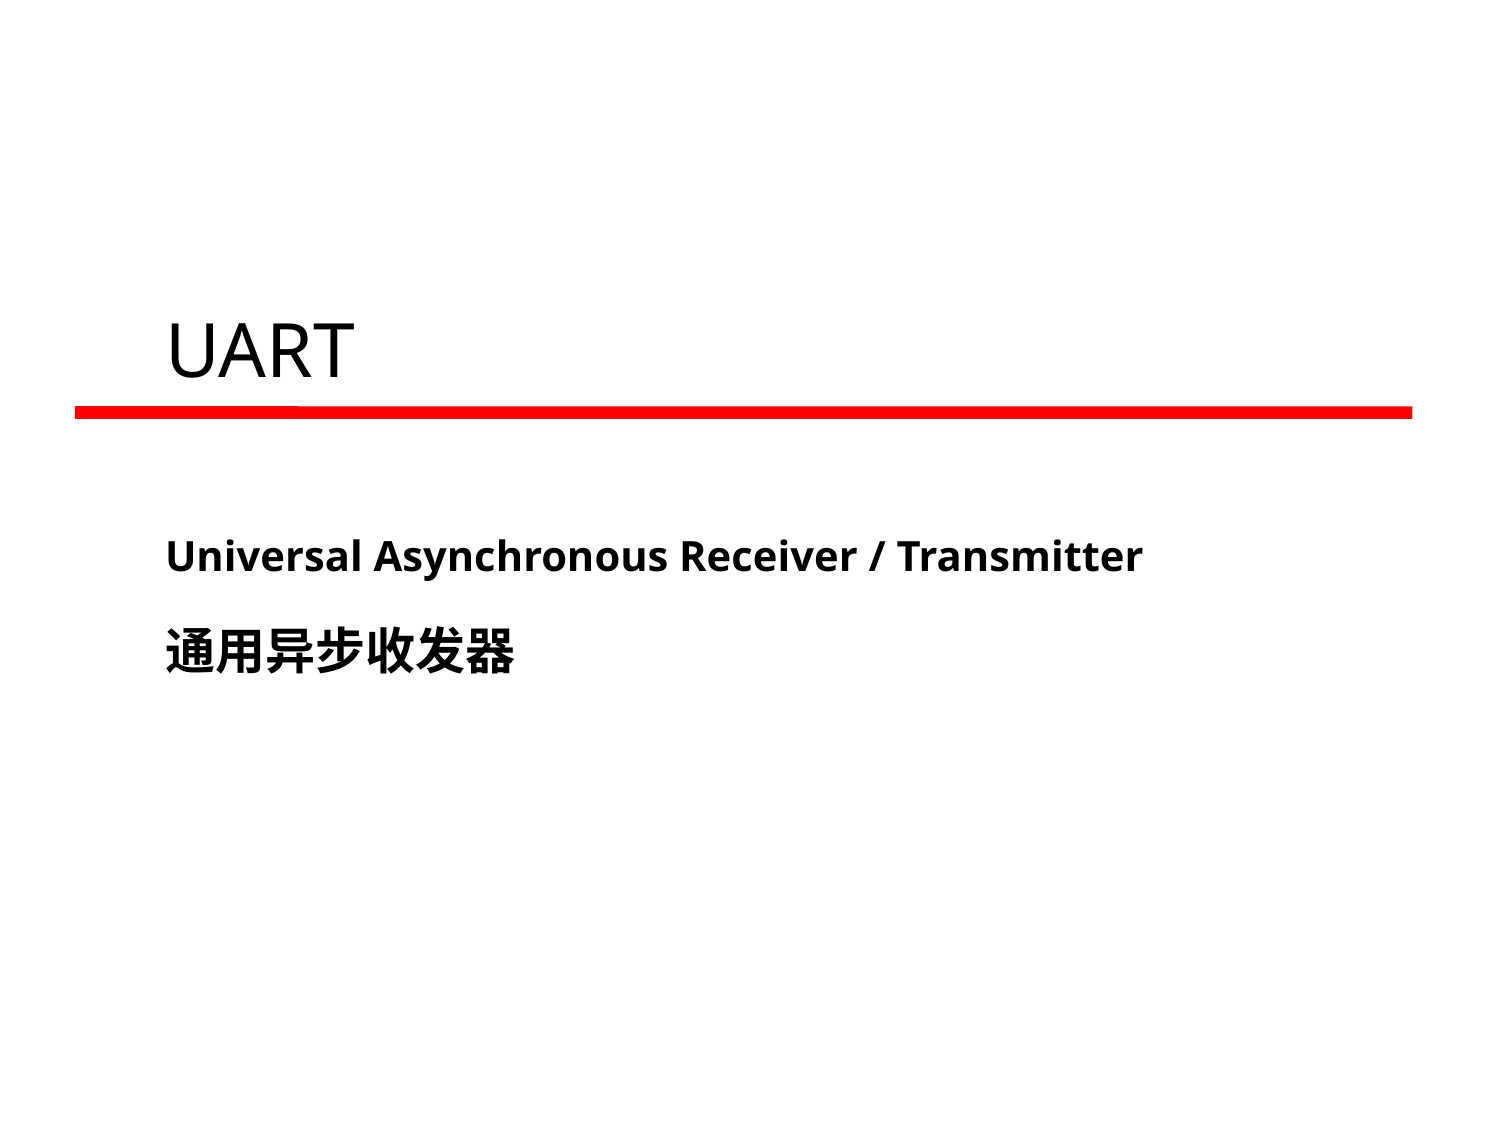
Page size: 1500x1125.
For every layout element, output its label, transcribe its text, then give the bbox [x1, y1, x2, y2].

subtitle Universal Asynchronous Receiver / Transmitter 通用异步收发器 [149, 496, 1384, 788]
title UART [149, 87, 1417, 401]
